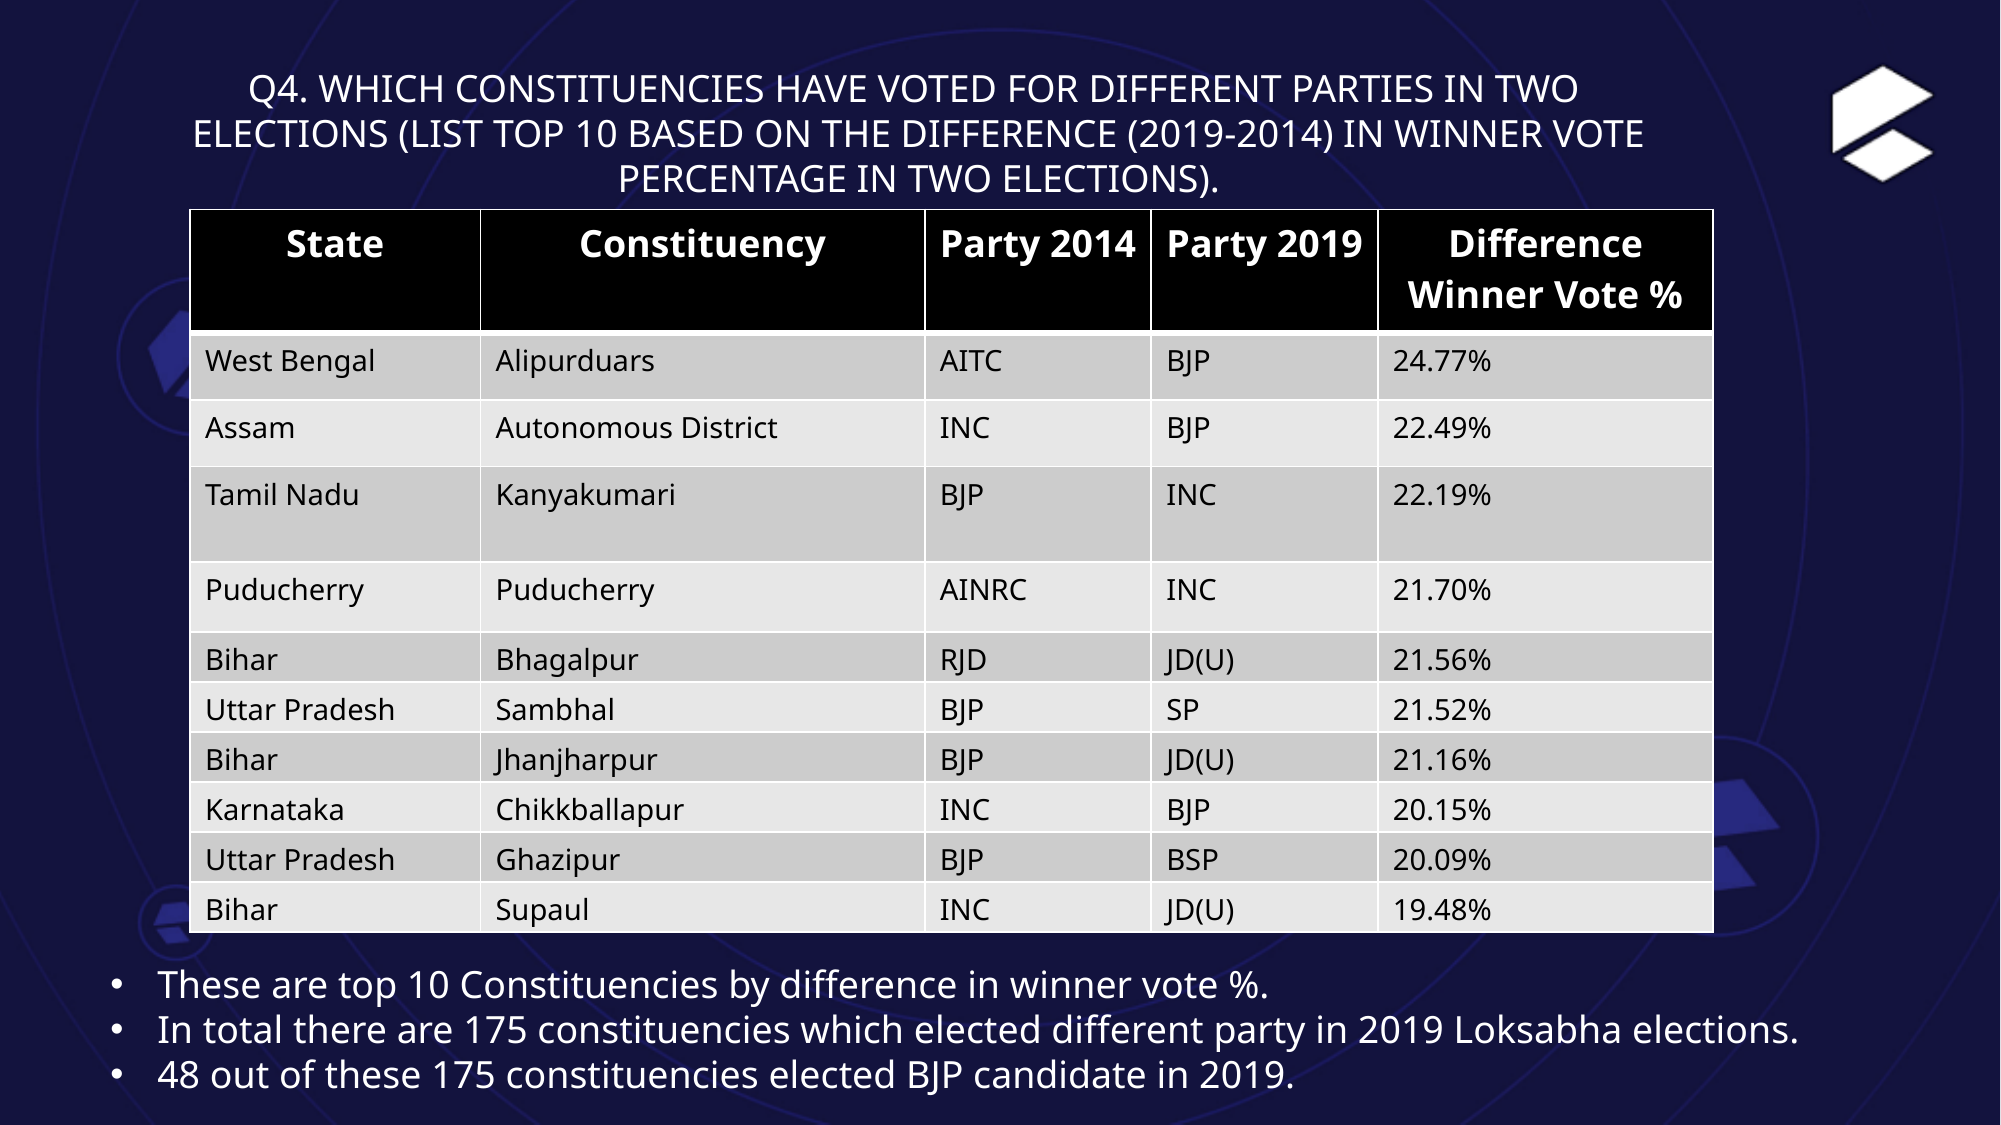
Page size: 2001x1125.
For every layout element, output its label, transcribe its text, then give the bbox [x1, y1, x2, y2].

table_cell 21.70% [1379, 563, 1712, 631]
table_cell INC [926, 401, 1150, 466]
table_cell Chikkballapur [481, 783, 924, 831]
table_cell 20.09% [1379, 833, 1712, 881]
table_cell 21.56% [1379, 633, 1712, 681]
table_cell INC [926, 883, 1150, 931]
table_header Difference Winner Vote % [1379, 210, 1712, 330]
table_cell JD(U) [1152, 633, 1377, 681]
table_cell Bhagalpur [481, 633, 924, 681]
table_cell BJP [926, 467, 1150, 561]
table_cell Jhanjharpur [481, 733, 924, 781]
table_cell Uttar Pradesh [191, 833, 480, 881]
table_cell 21.16% [1379, 733, 1712, 781]
table_cell Sambhal [481, 683, 924, 731]
table_cell Karnataka [191, 783, 480, 831]
table_cell Tamil Nadu [191, 467, 480, 561]
table_cell INC [1152, 467, 1377, 561]
table_cell Autonomous District [481, 401, 924, 466]
table_header Party 2019 [1152, 210, 1377, 330]
table_cell 21.52% [1379, 683, 1712, 731]
table_cell BJP [926, 733, 1150, 781]
table_cell BJP [926, 683, 1150, 731]
table_cell 20.15% [1379, 783, 1712, 831]
table_header State [191, 210, 480, 330]
table_cell Ghazipur [481, 833, 924, 881]
table_cell INC [1152, 563, 1377, 631]
table_cell Bihar [191, 633, 480, 681]
table_cell Bihar [191, 883, 480, 931]
table_cell 24.77% [1379, 336, 1712, 399]
table_cell JD(U) [1152, 733, 1377, 781]
table_cell BJP [1152, 401, 1377, 466]
table_cell 19.48% [1379, 883, 1712, 931]
table_header Constituency [481, 210, 924, 330]
table_cell Puducherry [481, 563, 924, 631]
table_cell BSP [1152, 833, 1377, 881]
table_cell AITC [926, 336, 1150, 399]
table_cell INC [926, 783, 1150, 831]
table_cell Assam [191, 401, 480, 466]
table_cell SP [1152, 683, 1377, 731]
table_cell BJP [1152, 783, 1377, 831]
table_cell Supaul [481, 883, 924, 931]
table_cell West Bengal [191, 336, 480, 399]
table_cell BJP [926, 833, 1150, 881]
table_cell BJP [1152, 336, 1377, 399]
table_cell 22.19% [1379, 467, 1712, 561]
table_cell RJD [926, 633, 1150, 681]
picture [0, 0, 2001, 1125]
text_box Q4. WHICH CONSTITUENCIES HAVE VOTED FOR DIFFERENT PARTIES IN TWO ELECTIONS (LIST TOP 10 BASED ON THE DIFFERENCE (2019-2014) IN WINNER VOTE PERCENTAGE IN TWO ELECTIONS). [157, 57, 1681, 208]
table_cell Kanyakumari [481, 467, 924, 561]
table_cell AINRC [926, 563, 1150, 631]
table_cell Puducherry [191, 563, 480, 631]
table_cell 22.49% [1379, 401, 1712, 466]
table_cell Uttar Pradesh [191, 683, 480, 731]
table_header Party 2014 [926, 210, 1150, 330]
table_cell Bihar [191, 733, 480, 781]
text_box These are top 10 Constituencies by difference in winner vote %. In total there are 175 constituencies which elected different party in 2019 Loksabha elections. 48 out of these 175 constituencies elected BJP candidate in 2019. [95, 953, 1905, 1104]
table_cell JD(U) [1152, 883, 1377, 931]
table_cell Alipurduars [481, 336, 924, 399]
